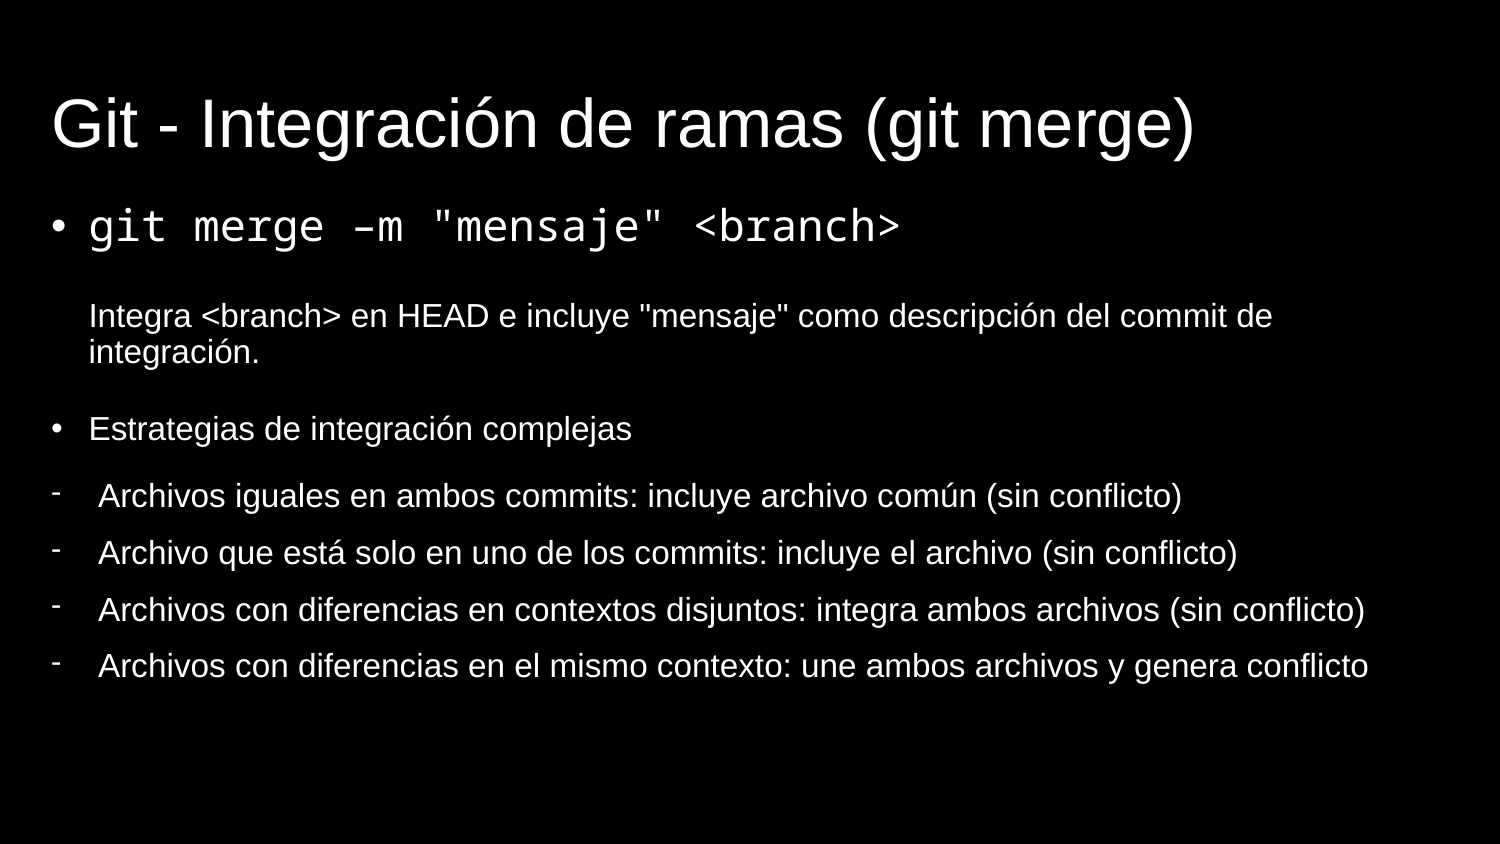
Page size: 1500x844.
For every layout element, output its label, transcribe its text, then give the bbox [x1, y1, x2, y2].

title Git - Integración de ramas (git merge) [51, 72, 1449, 167]
list git merge –m "mensaje" <branch> Integra <branch> en HEAD e incluye "mensaje" como descripción del commit de integración. Estrategias de integración complejas Archivos iguales en ambos commits: incluye archivo común (sin conflicto) Archivo que está solo en uno de los commits: incluye el archivo (sin conflicto) Archivos con diferencias en contextos disjuntos: integra ambos archivos (sin conflicto) Archivos con diferencias en el mismo contexto: une ambos archivos y genera conflicto [51, 189, 1449, 750]
